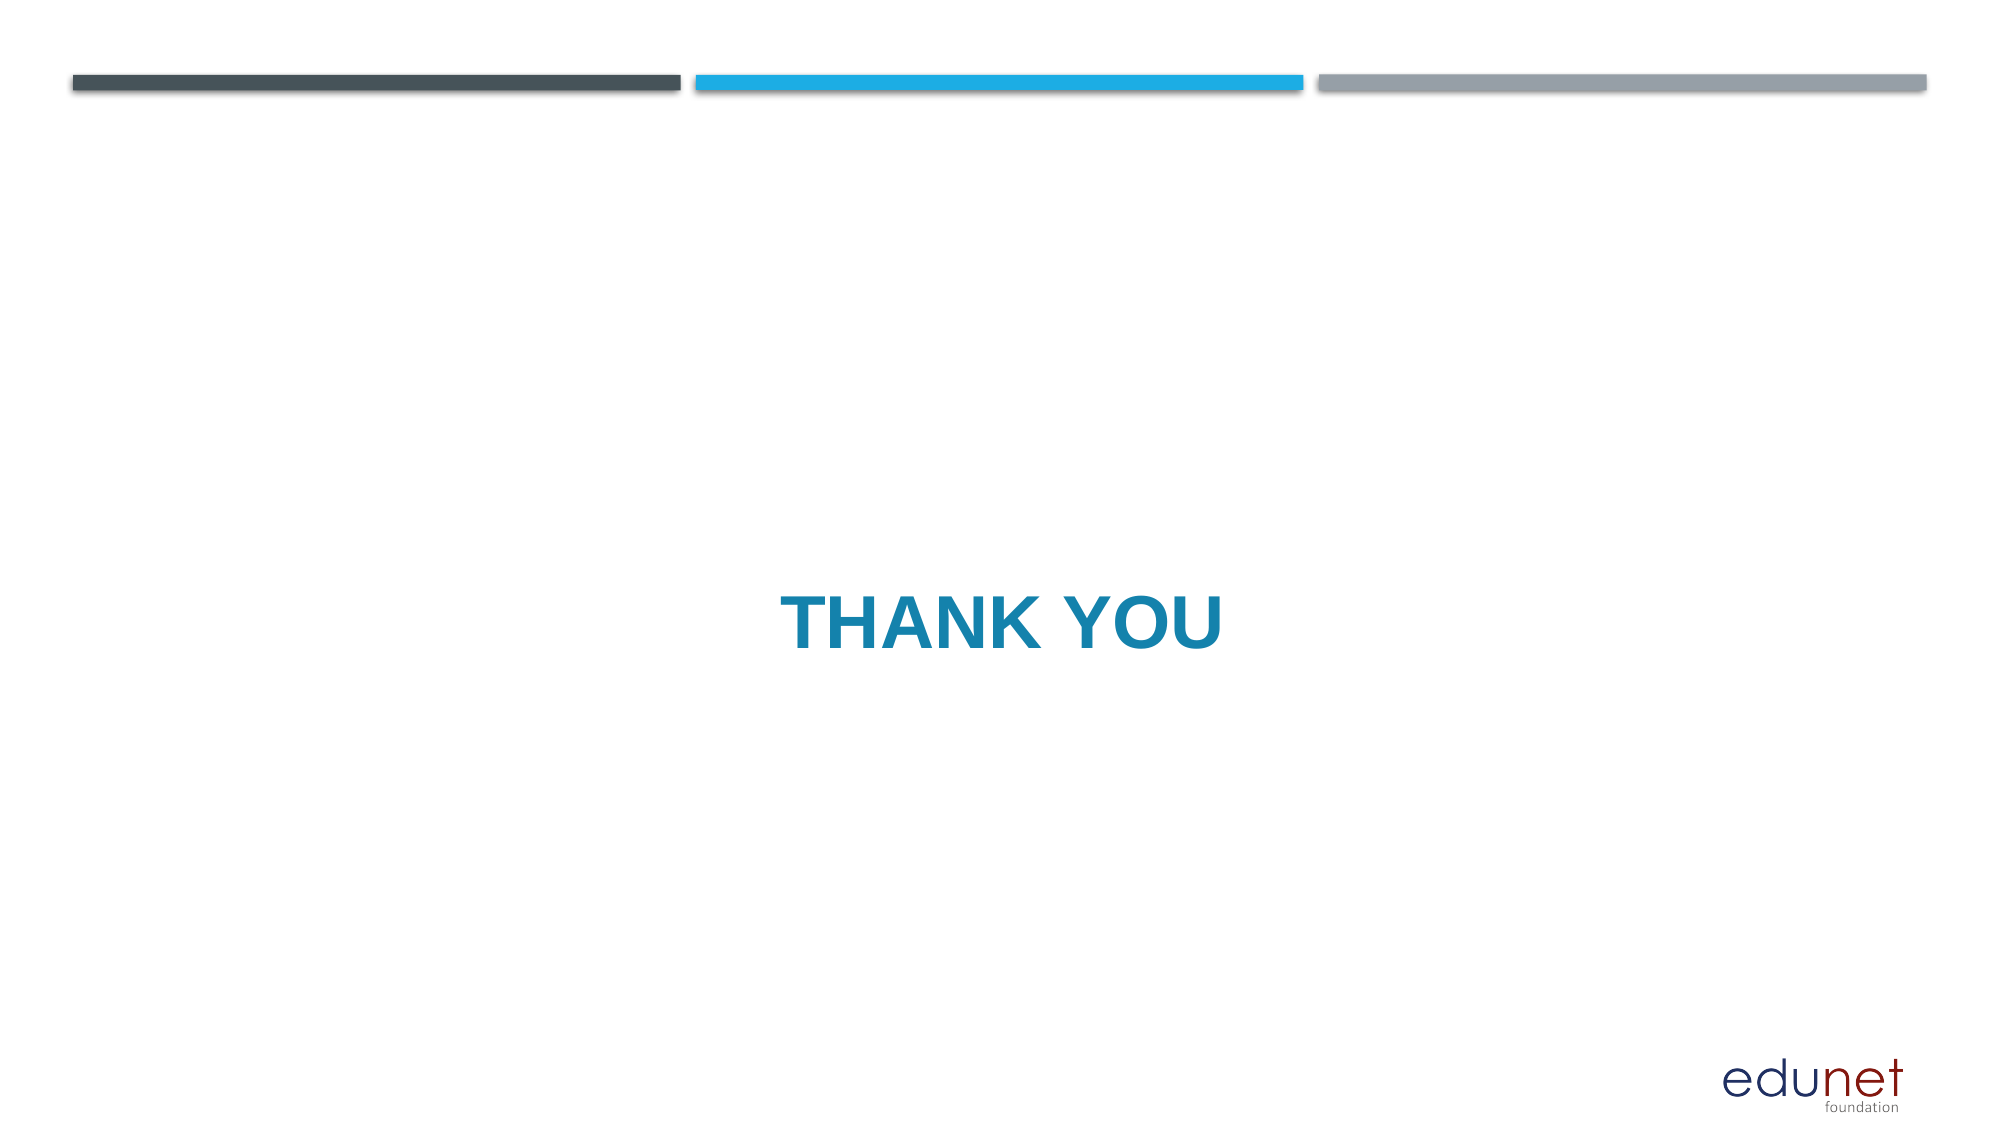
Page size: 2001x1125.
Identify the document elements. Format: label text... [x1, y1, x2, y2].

picture [1719, 1056, 1905, 1116]
title THANK YOU [240, 537, 1766, 672]
